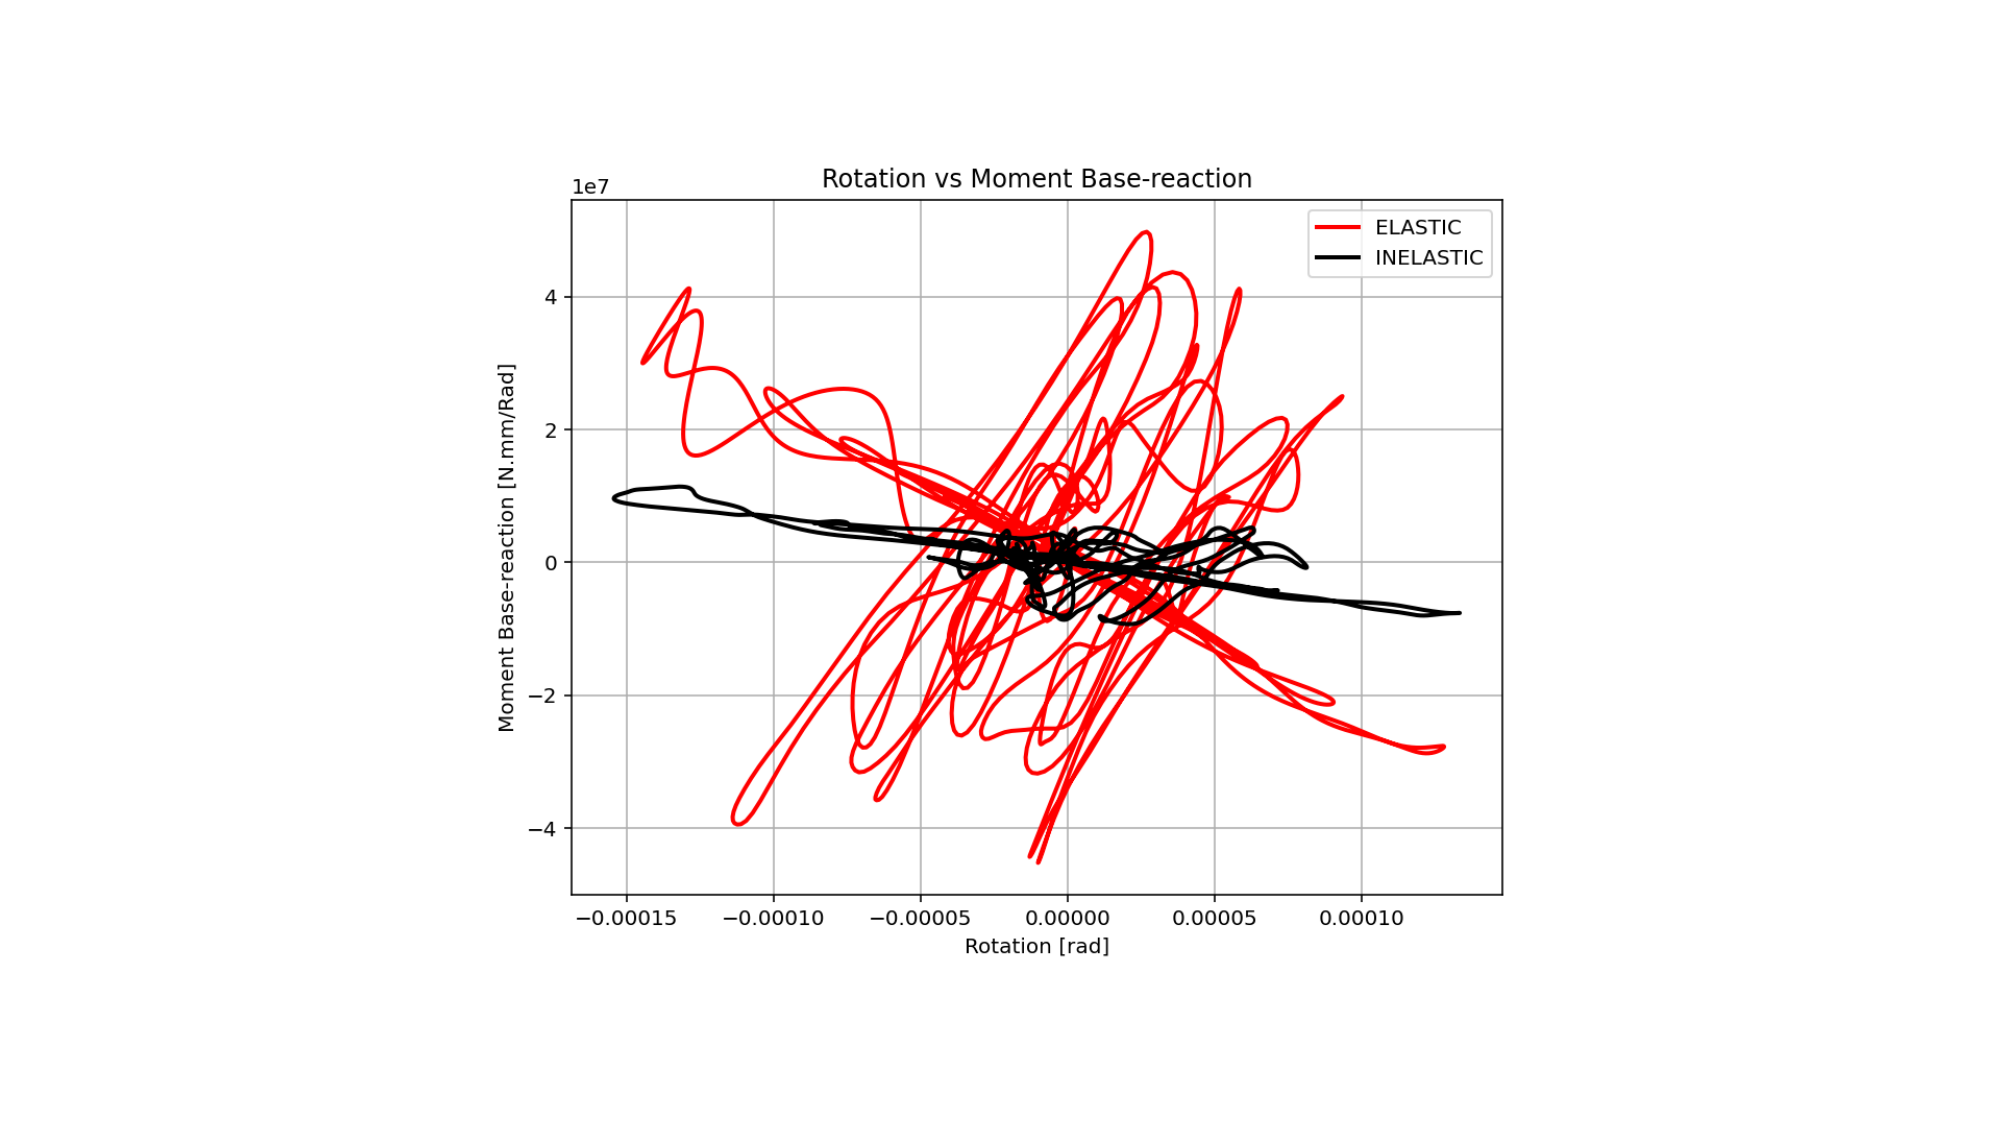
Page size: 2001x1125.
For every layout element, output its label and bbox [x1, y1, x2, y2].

picture [482, 153, 1518, 972]
